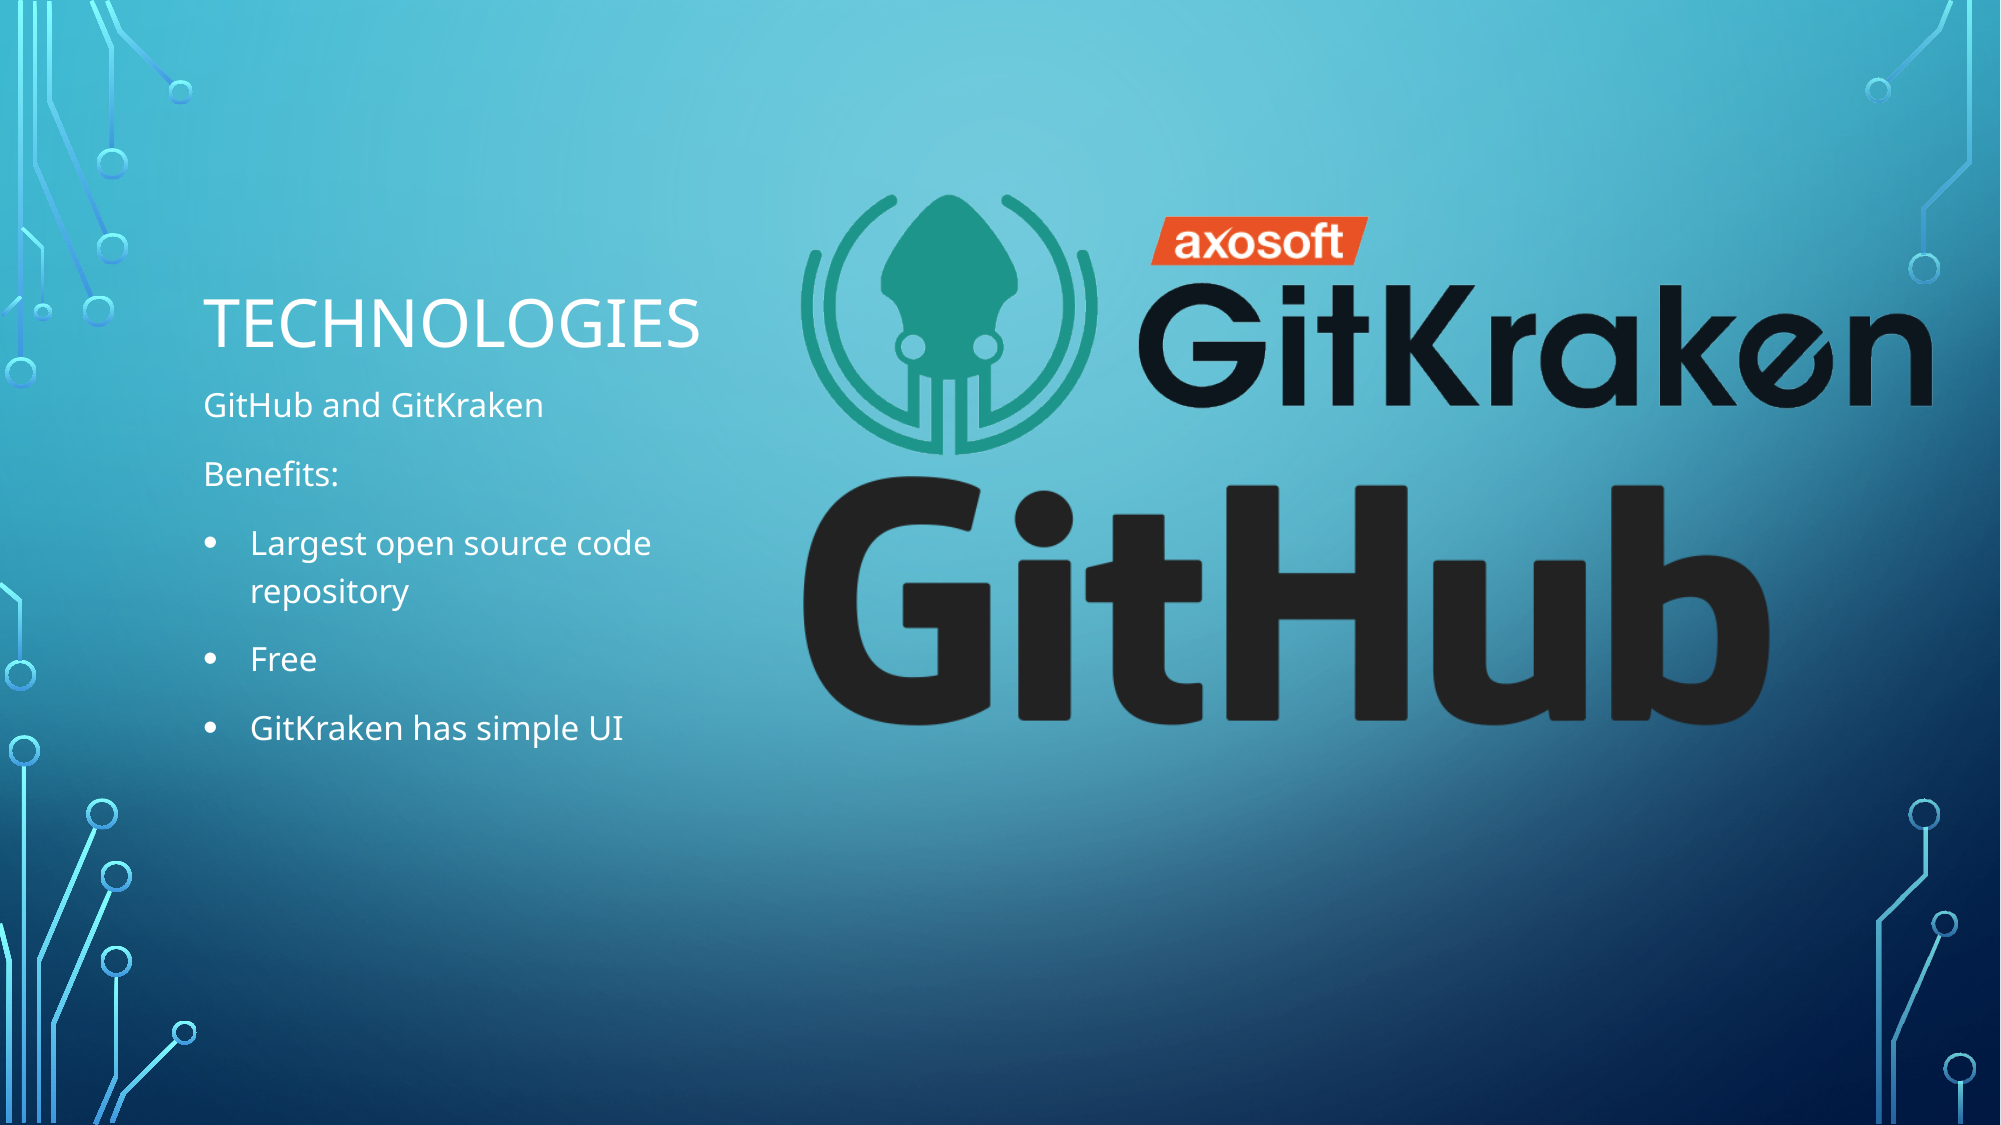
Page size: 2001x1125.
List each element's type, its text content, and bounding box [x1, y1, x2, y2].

title technologies [188, 99, 821, 369]
picture [764, 174, 1971, 476]
list GitHub and GitKraken Benefits: Largest open source code repository Free GitKraken has simple UI [188, 369, 821, 950]
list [803, 476, 1771, 729]
